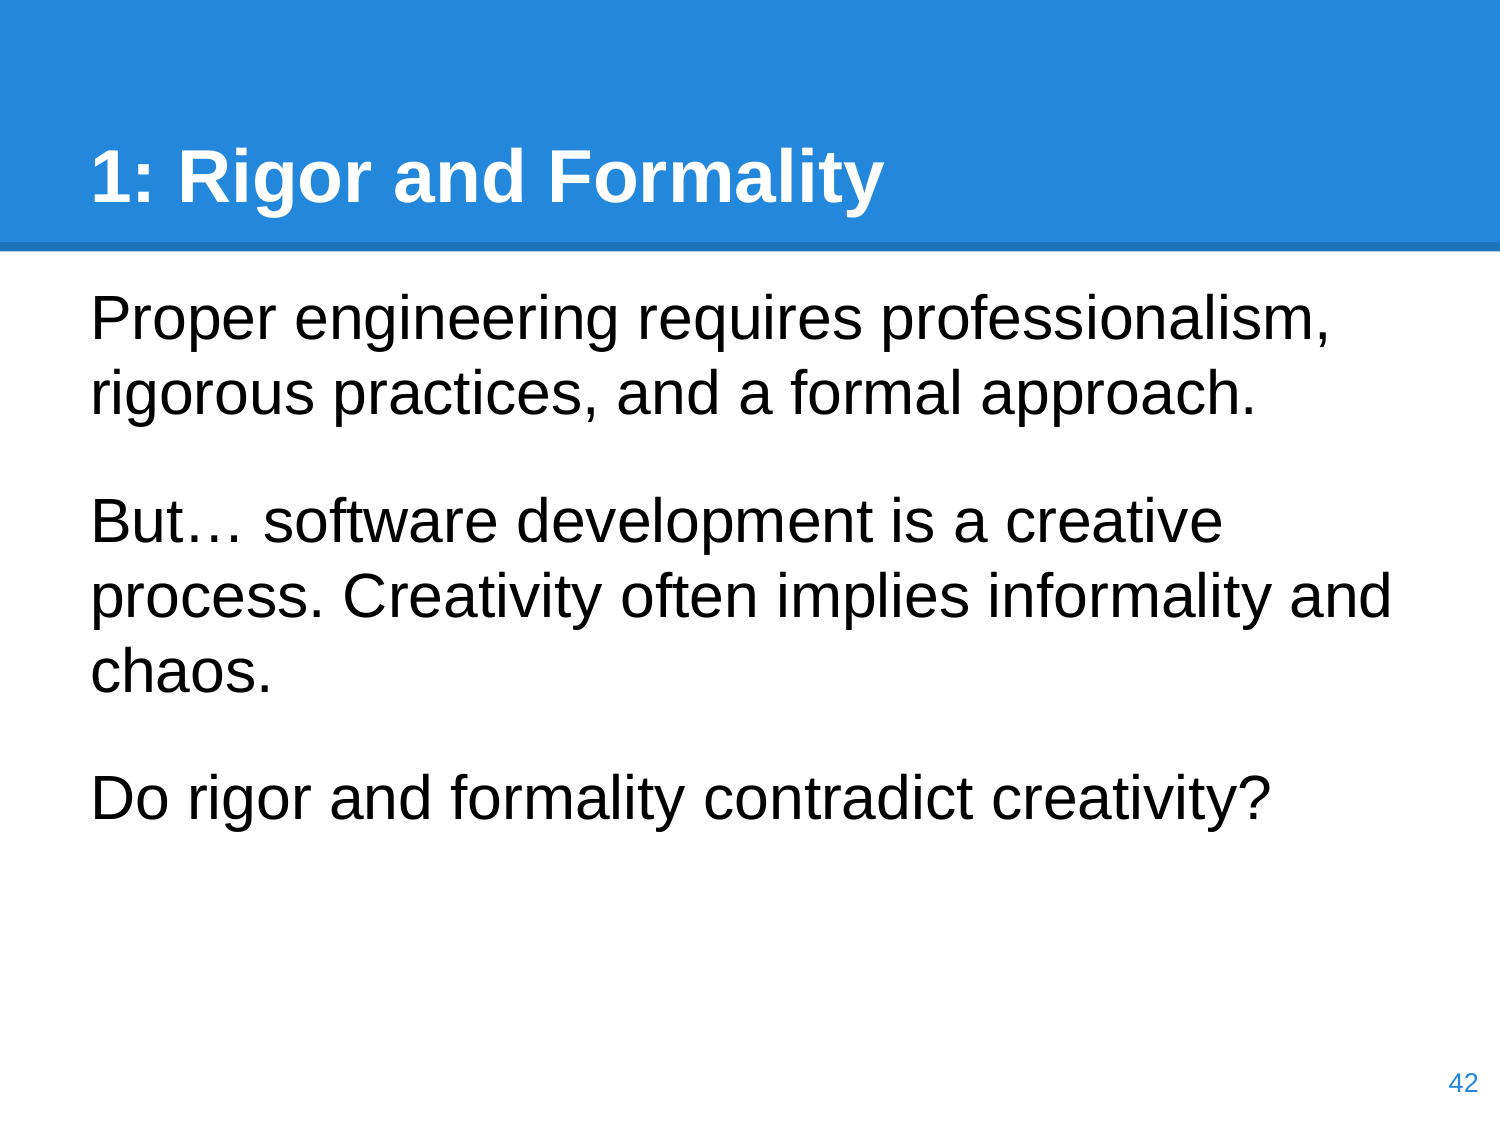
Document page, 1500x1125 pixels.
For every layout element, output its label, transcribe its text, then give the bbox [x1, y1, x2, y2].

list Proper engineering requires professionalism, rigorous practices, and a formal approach. But… software development is a creative process. Creativity often implies informality and chaos. Do rigor and formality contradict creativity? [75, 262, 1425, 1078]
slide_number ‹#› [1403, 1038, 1494, 1125]
title 1: Rigor and Formality [75, 45, 1425, 233]
